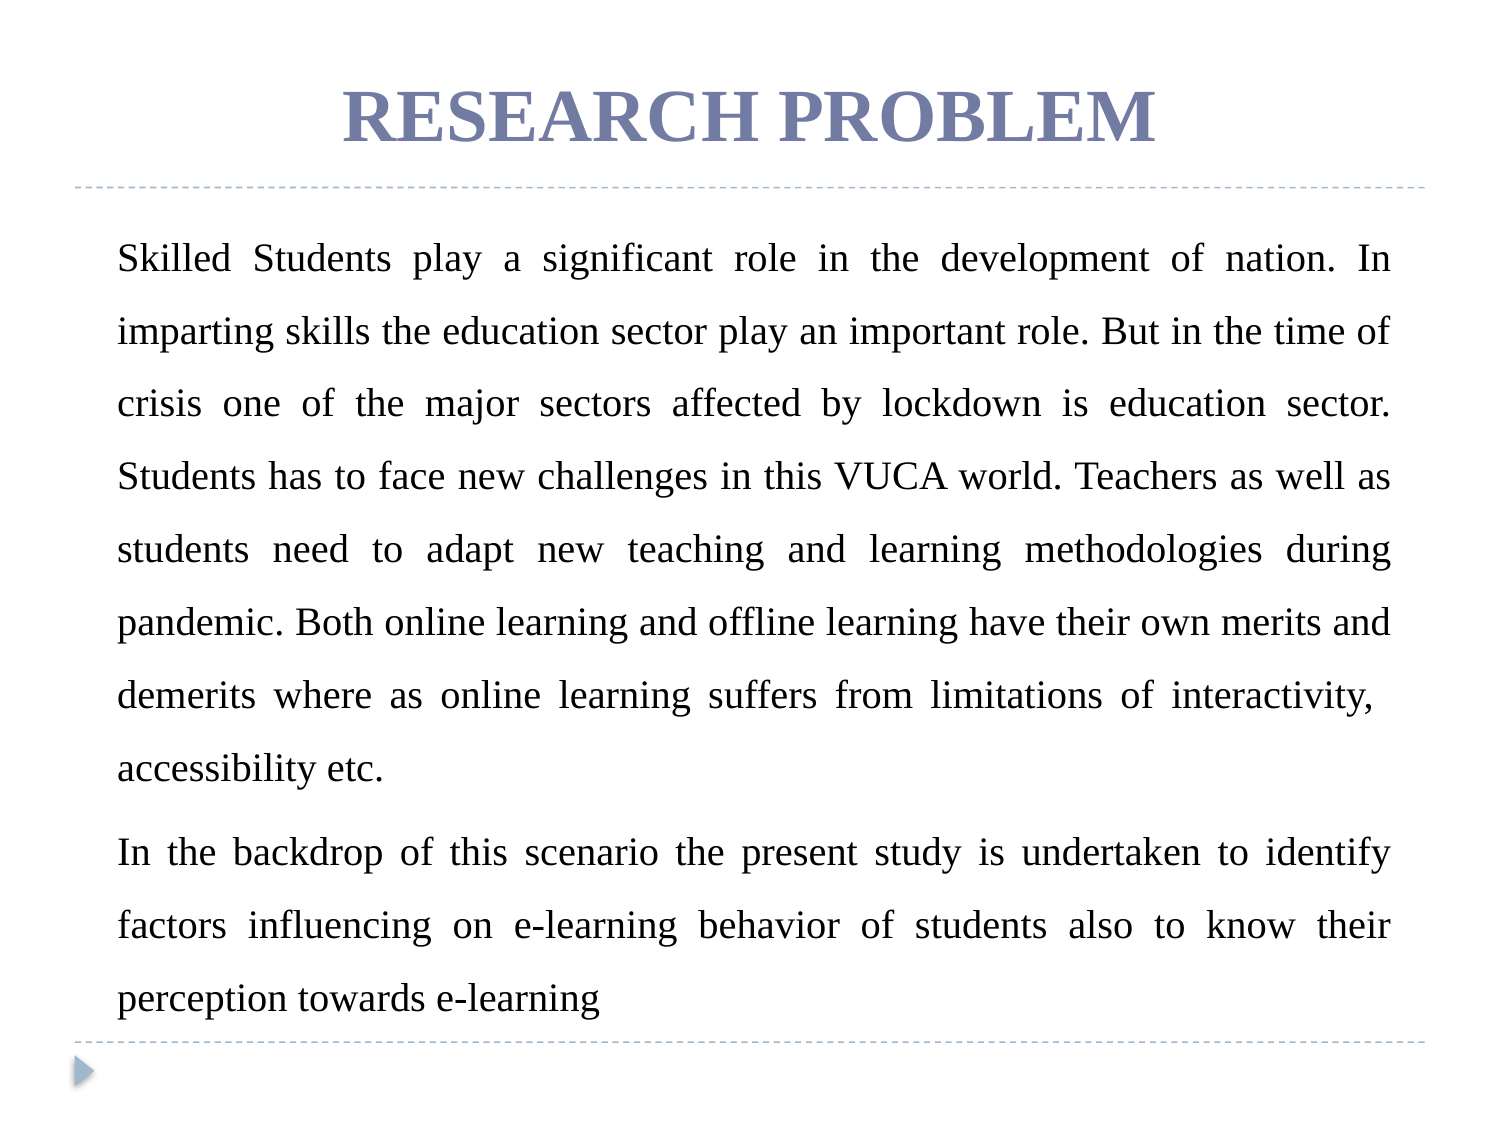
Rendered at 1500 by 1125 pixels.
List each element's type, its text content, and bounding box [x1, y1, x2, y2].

list Skilled Students play a significant role in the development of nation. In imparting skills the education sector play an important role. But in the time of crisis one of the major sectors affected by lockdown is education sector. Students has to face new challenges in this VUCA world. Teachers as well as students need to adapt new teaching and learning methodologies during pandemic. Both online learning and offline learning have their own merits and demerits where as online learning suffers from limitations of interactivity, accessibility etc. In the backdrop of this scenario the present study is undertaken to identify factors influencing on e-learning behavior of students also to know their perception towards e-learning [58, 199, 1409, 1031]
title RESEARCH PROBLEM [75, 24, 1425, 164]
